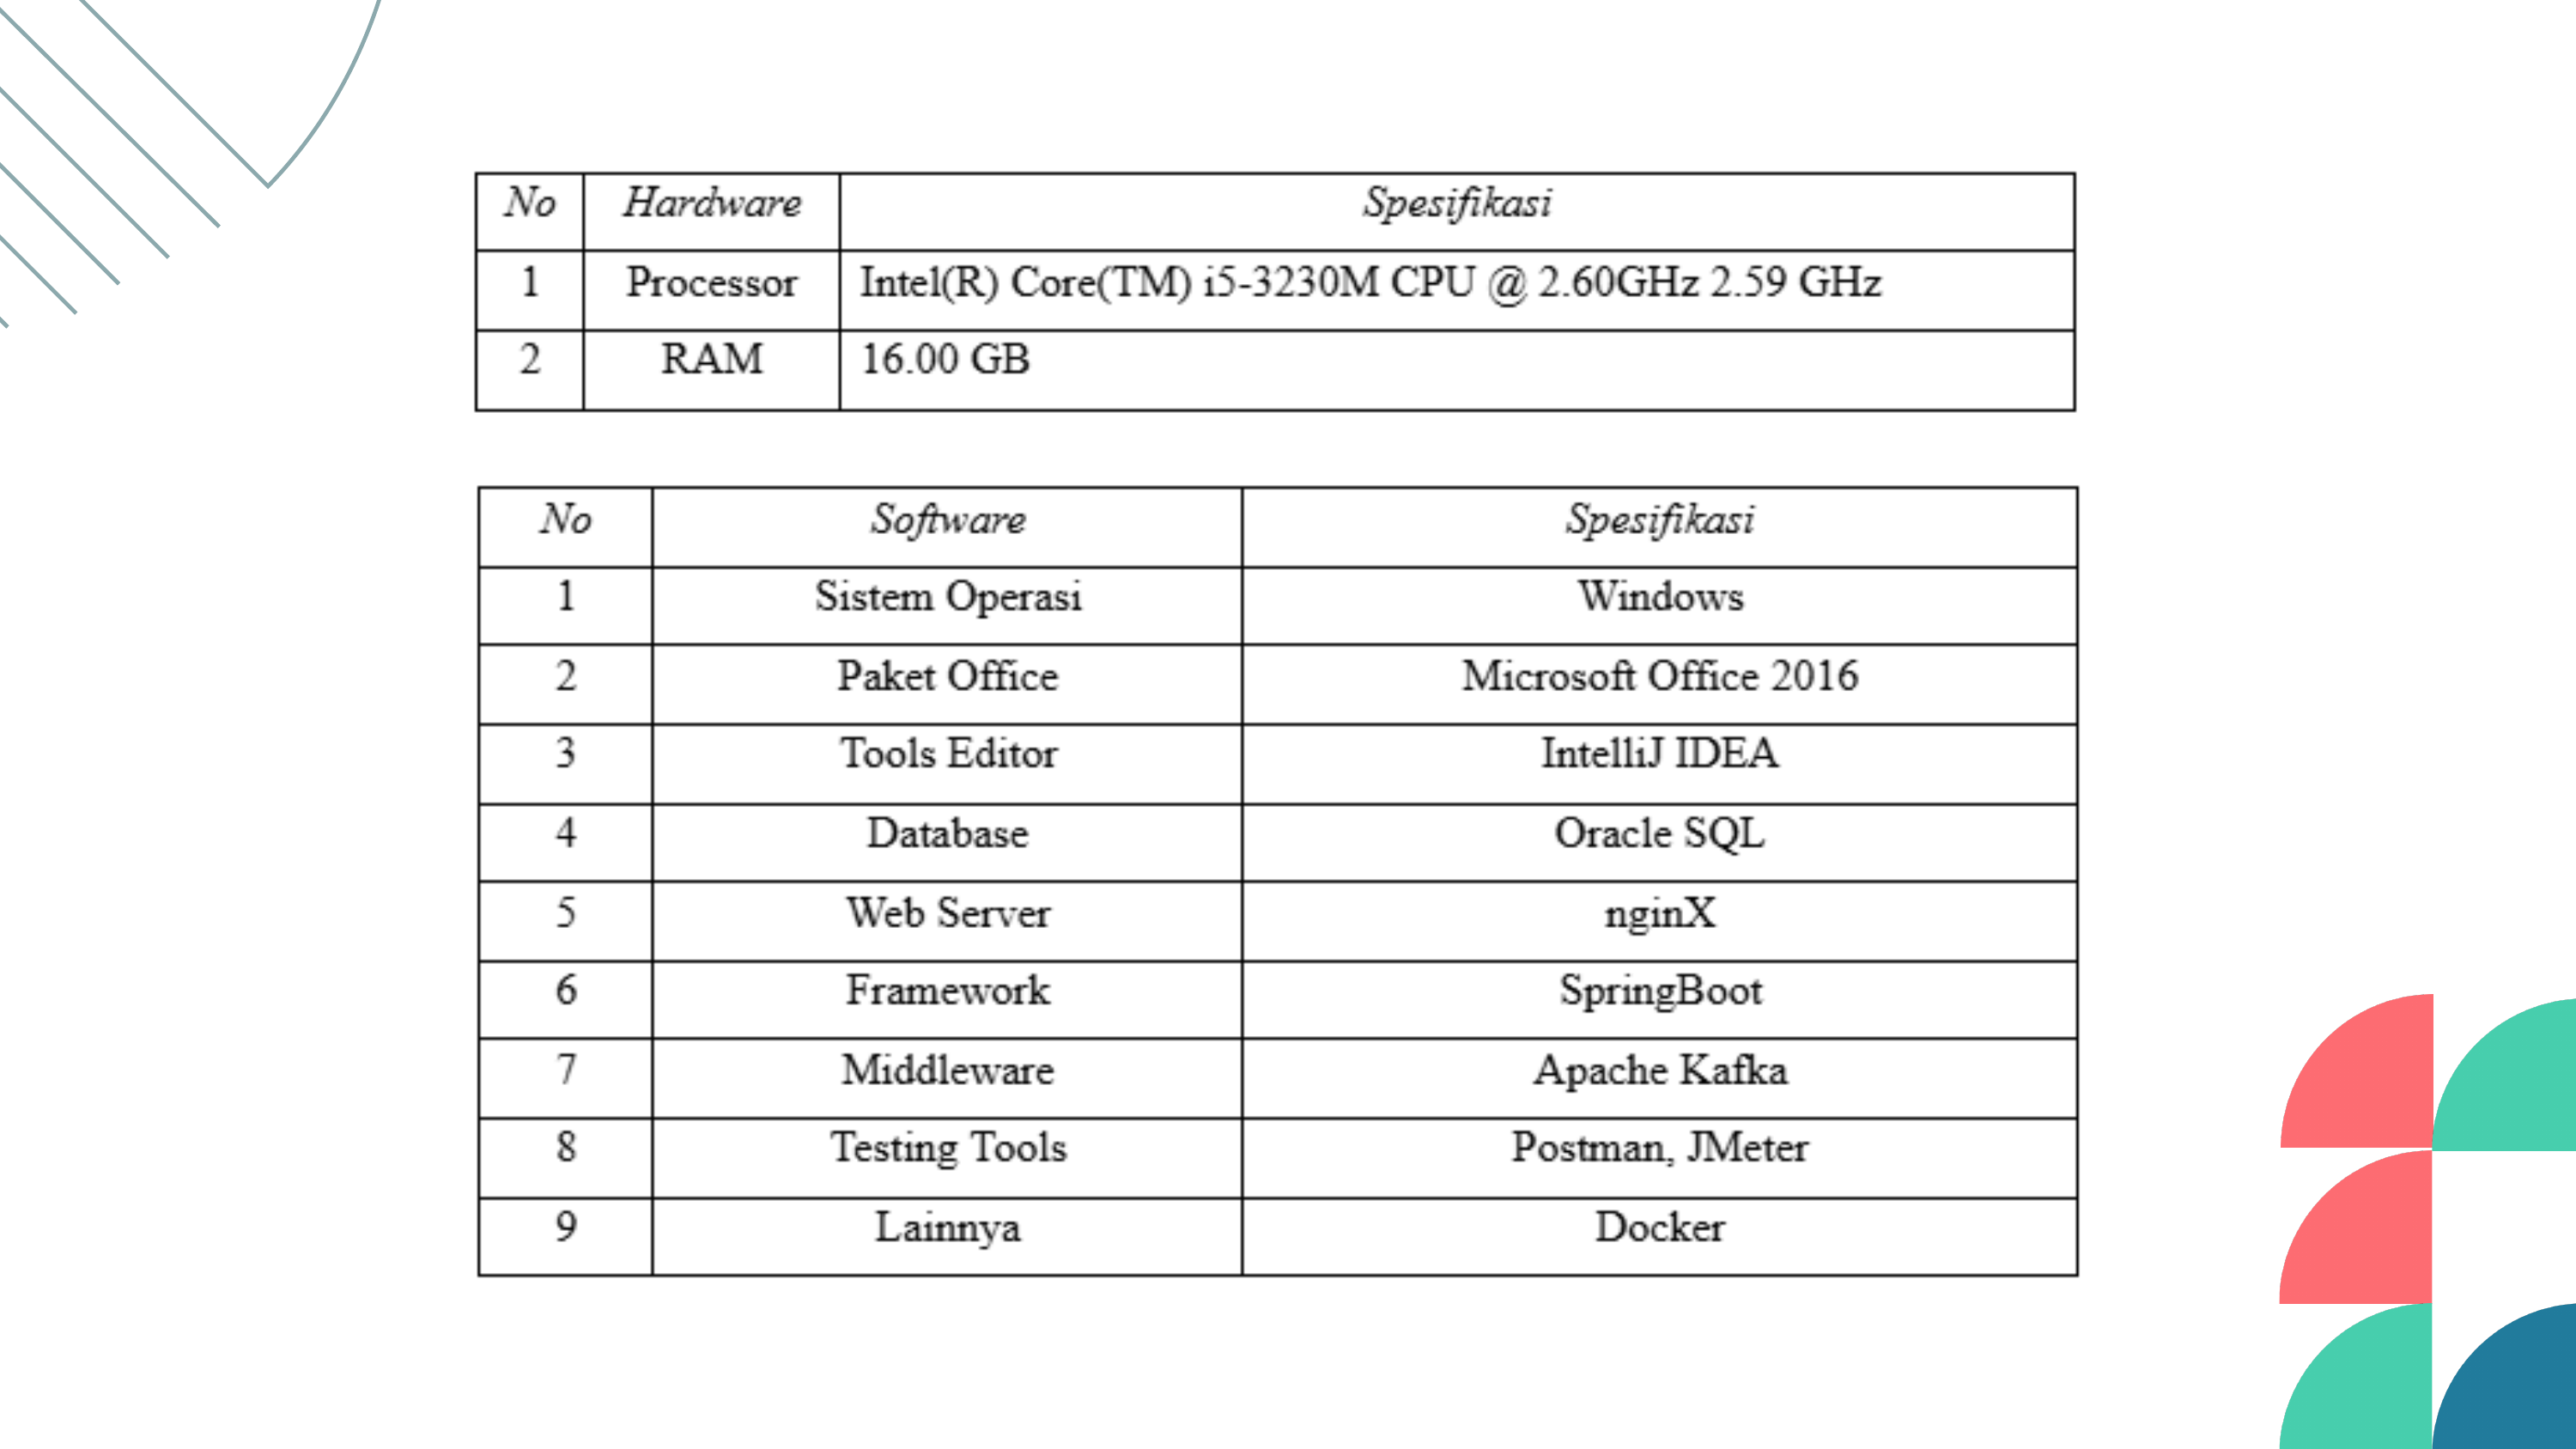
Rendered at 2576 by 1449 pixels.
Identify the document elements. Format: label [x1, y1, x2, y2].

text_box [2279, 1150, 2433, 1303]
text_box [2432, 1303, 2576, 1449]
text_box [462, 165, 2091, 1283]
text_box [2279, 1303, 2432, 1449]
text_box [2432, 998, 2576, 1151]
text_box [2281, 994, 2433, 1148]
